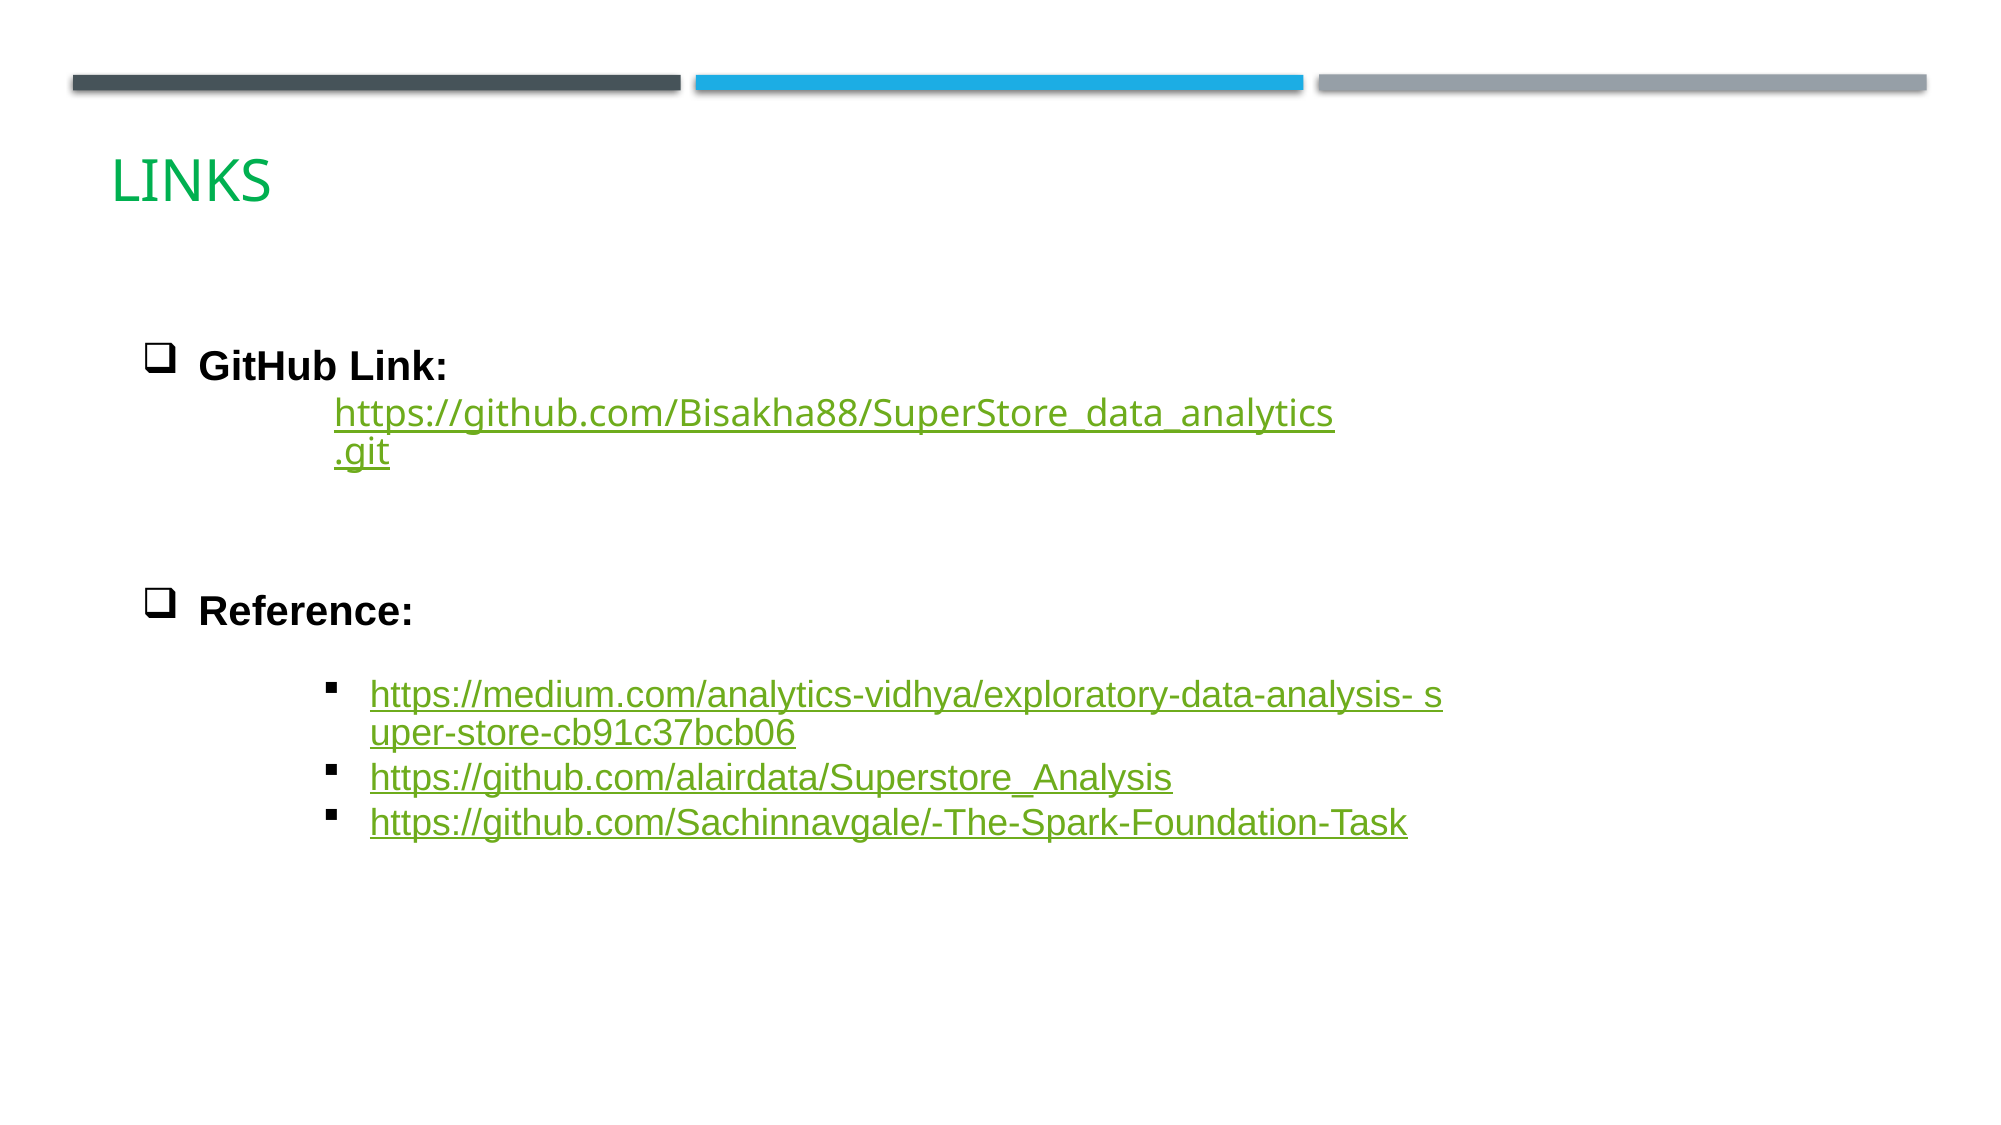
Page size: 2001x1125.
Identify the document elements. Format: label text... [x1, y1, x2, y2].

text_box https://medium.com/analytics-vidhya/exploratory-data-analysis- super-store-cb91c37bcb06 https://github.com/alairdata/Superstore_Analysis https://github.com/Sachinnavgale/-The-Spark-Foundation-Task [308, 662, 1468, 858]
title links [95, 81, 1905, 276]
text_box GitHub Link: Reference: [127, 331, 1127, 642]
text_box https://github.com/Bisakha88/SuperStore_data_analytics.git [318, 382, 1358, 493]
